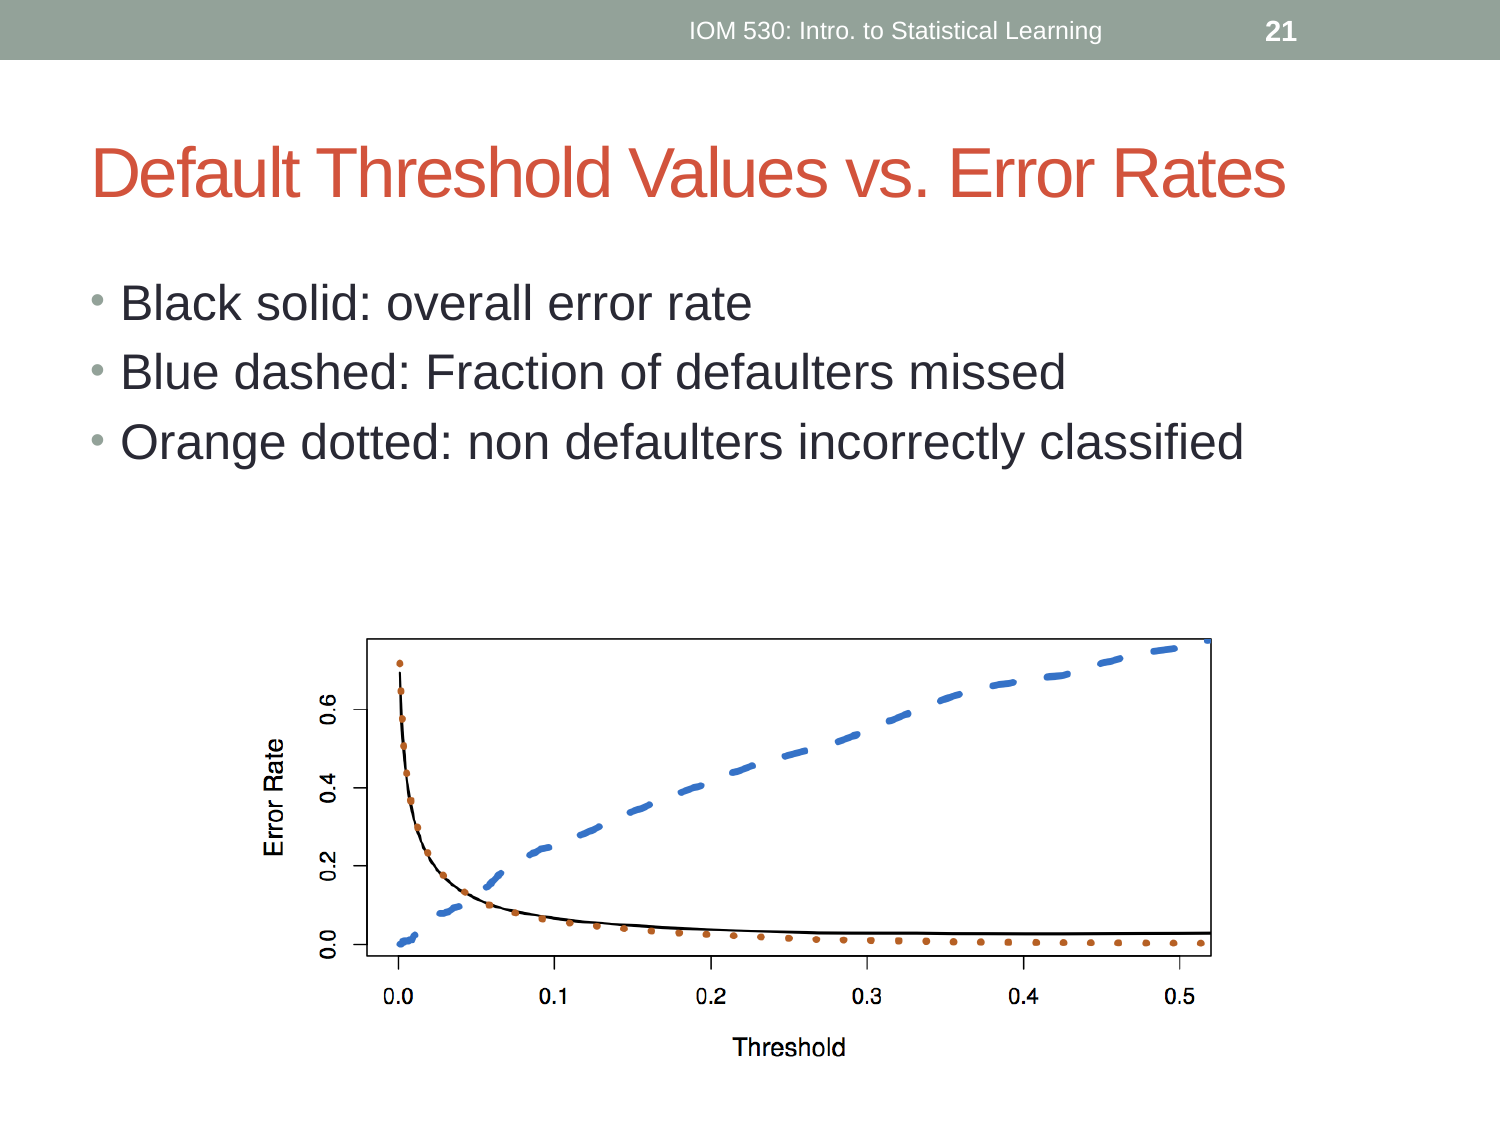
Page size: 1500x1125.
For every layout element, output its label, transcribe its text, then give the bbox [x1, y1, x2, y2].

footer IOM 530: Intro. to Statistical Learning [562, 3, 1238, 57]
picture [261, 533, 1319, 1063]
list Black solid: overall error rate Blue dashed: Fraction of defaulters missed Orange dotted: non defaulters incorrectly classified [75, 262, 1425, 1063]
slide_number 21 [1250, 3, 1425, 57]
title Default Threshold Values vs. Error Rates [75, 87, 1425, 250]
